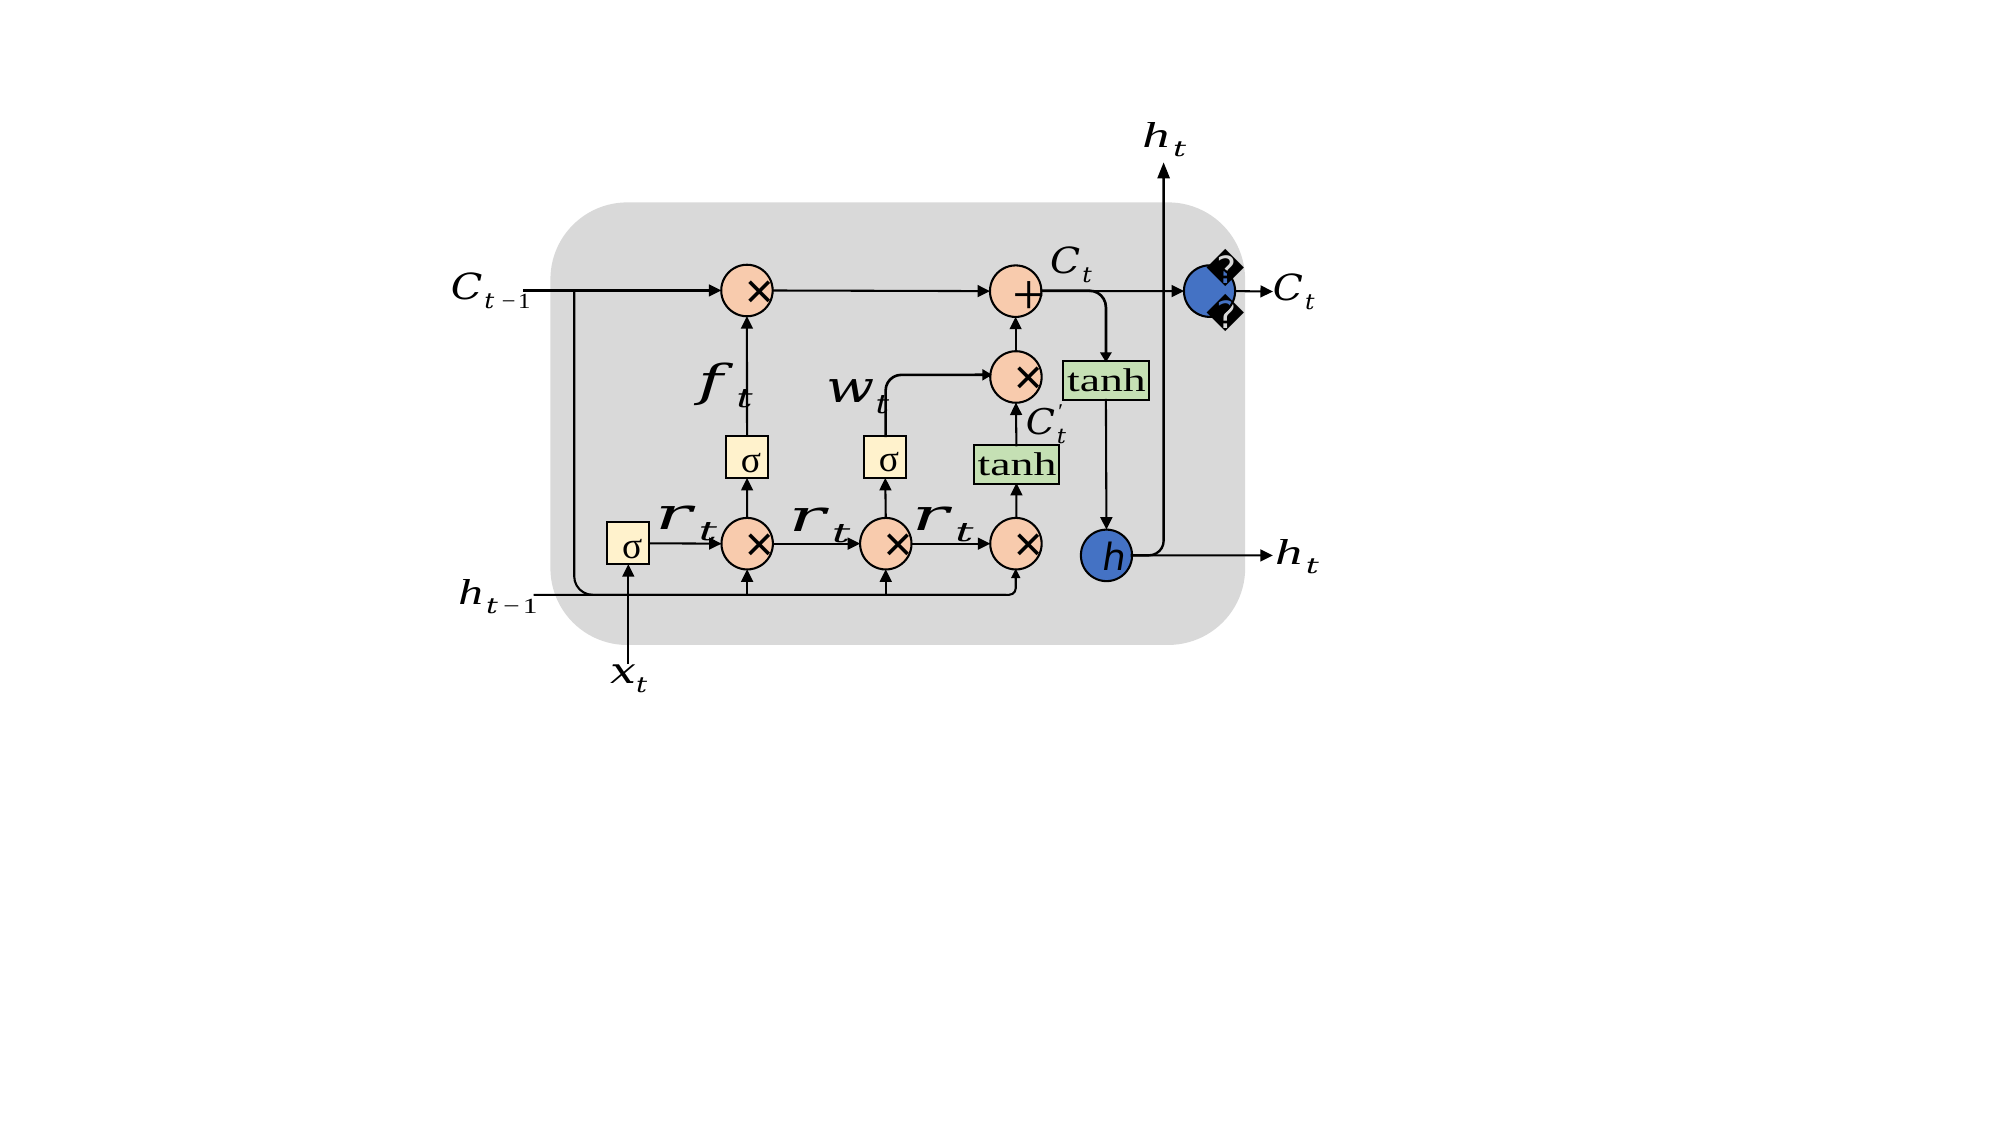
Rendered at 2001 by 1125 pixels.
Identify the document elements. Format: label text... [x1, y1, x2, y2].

text_box [1089, 292, 1112, 363]
text_box ✕ [720, 516, 774, 571]
text_box ✕ [859, 516, 913, 571]
text_box ℎ [1079, 528, 1134, 583]
text_box [549, 201, 1162, 290]
text_box [629, 293, 1247, 647]
text_box [748, 292, 1015, 543]
text_box [1157, 162, 1171, 290]
text_box [576, 292, 746, 593]
text_box + [988, 264, 1043, 318]
text_box ✕ [989, 516, 1043, 571]
text_box σ [863, 435, 907, 479]
text_box [573, 291, 628, 596]
text_box [1165, 201, 1247, 290]
text_box σ [606, 521, 650, 565]
text_box ✕ [989, 350, 1043, 404]
text_box [1006, 568, 1021, 596]
text_box [554, 596, 627, 647]
text_box [884, 369, 992, 438]
text_box ✕ [720, 263, 774, 318]
text_box 𝐶 [1182, 264, 1237, 318]
text_box σ [725, 435, 769, 479]
text_box [549, 292, 581, 593]
text_box [1130, 292, 1165, 557]
